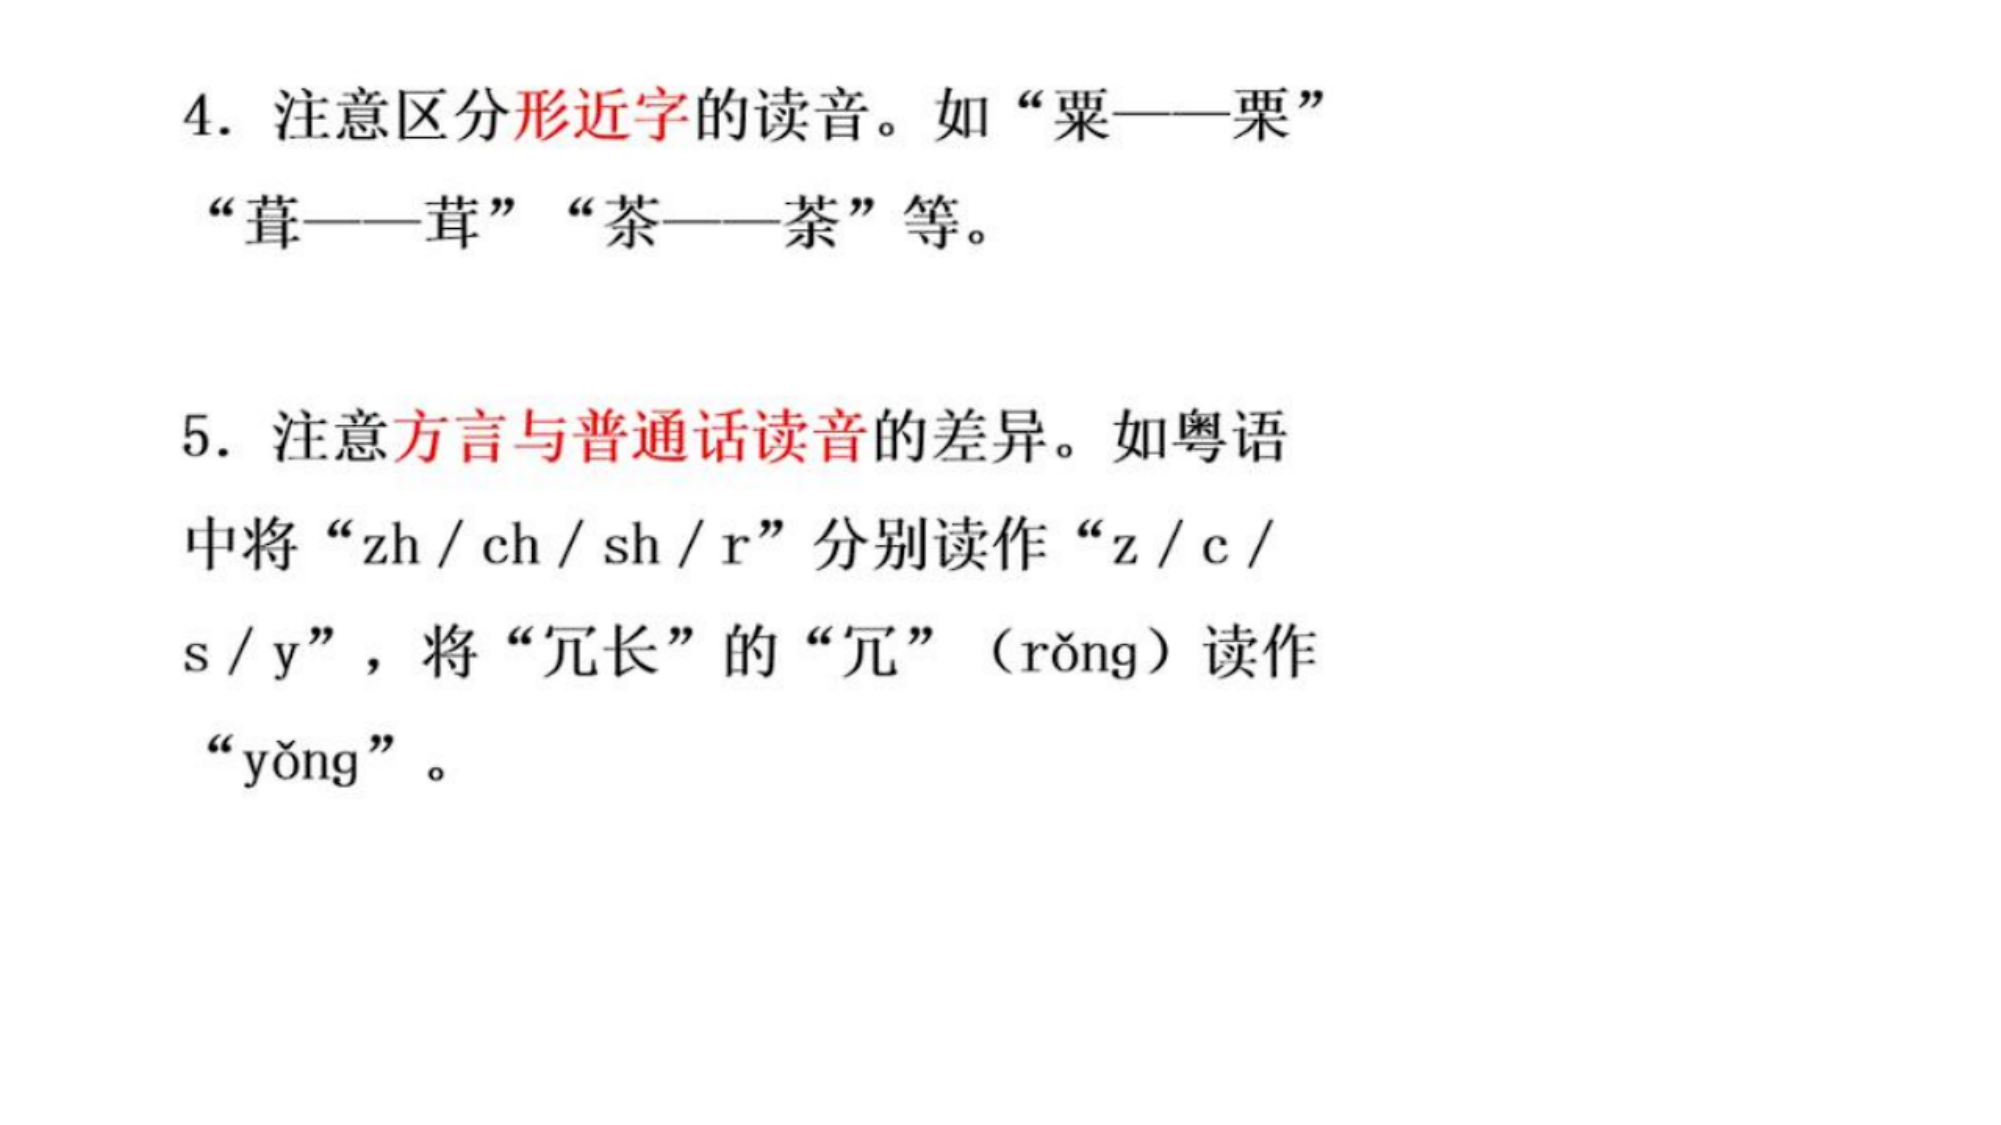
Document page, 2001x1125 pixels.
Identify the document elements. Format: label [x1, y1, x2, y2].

picture [155, 59, 1336, 803]
